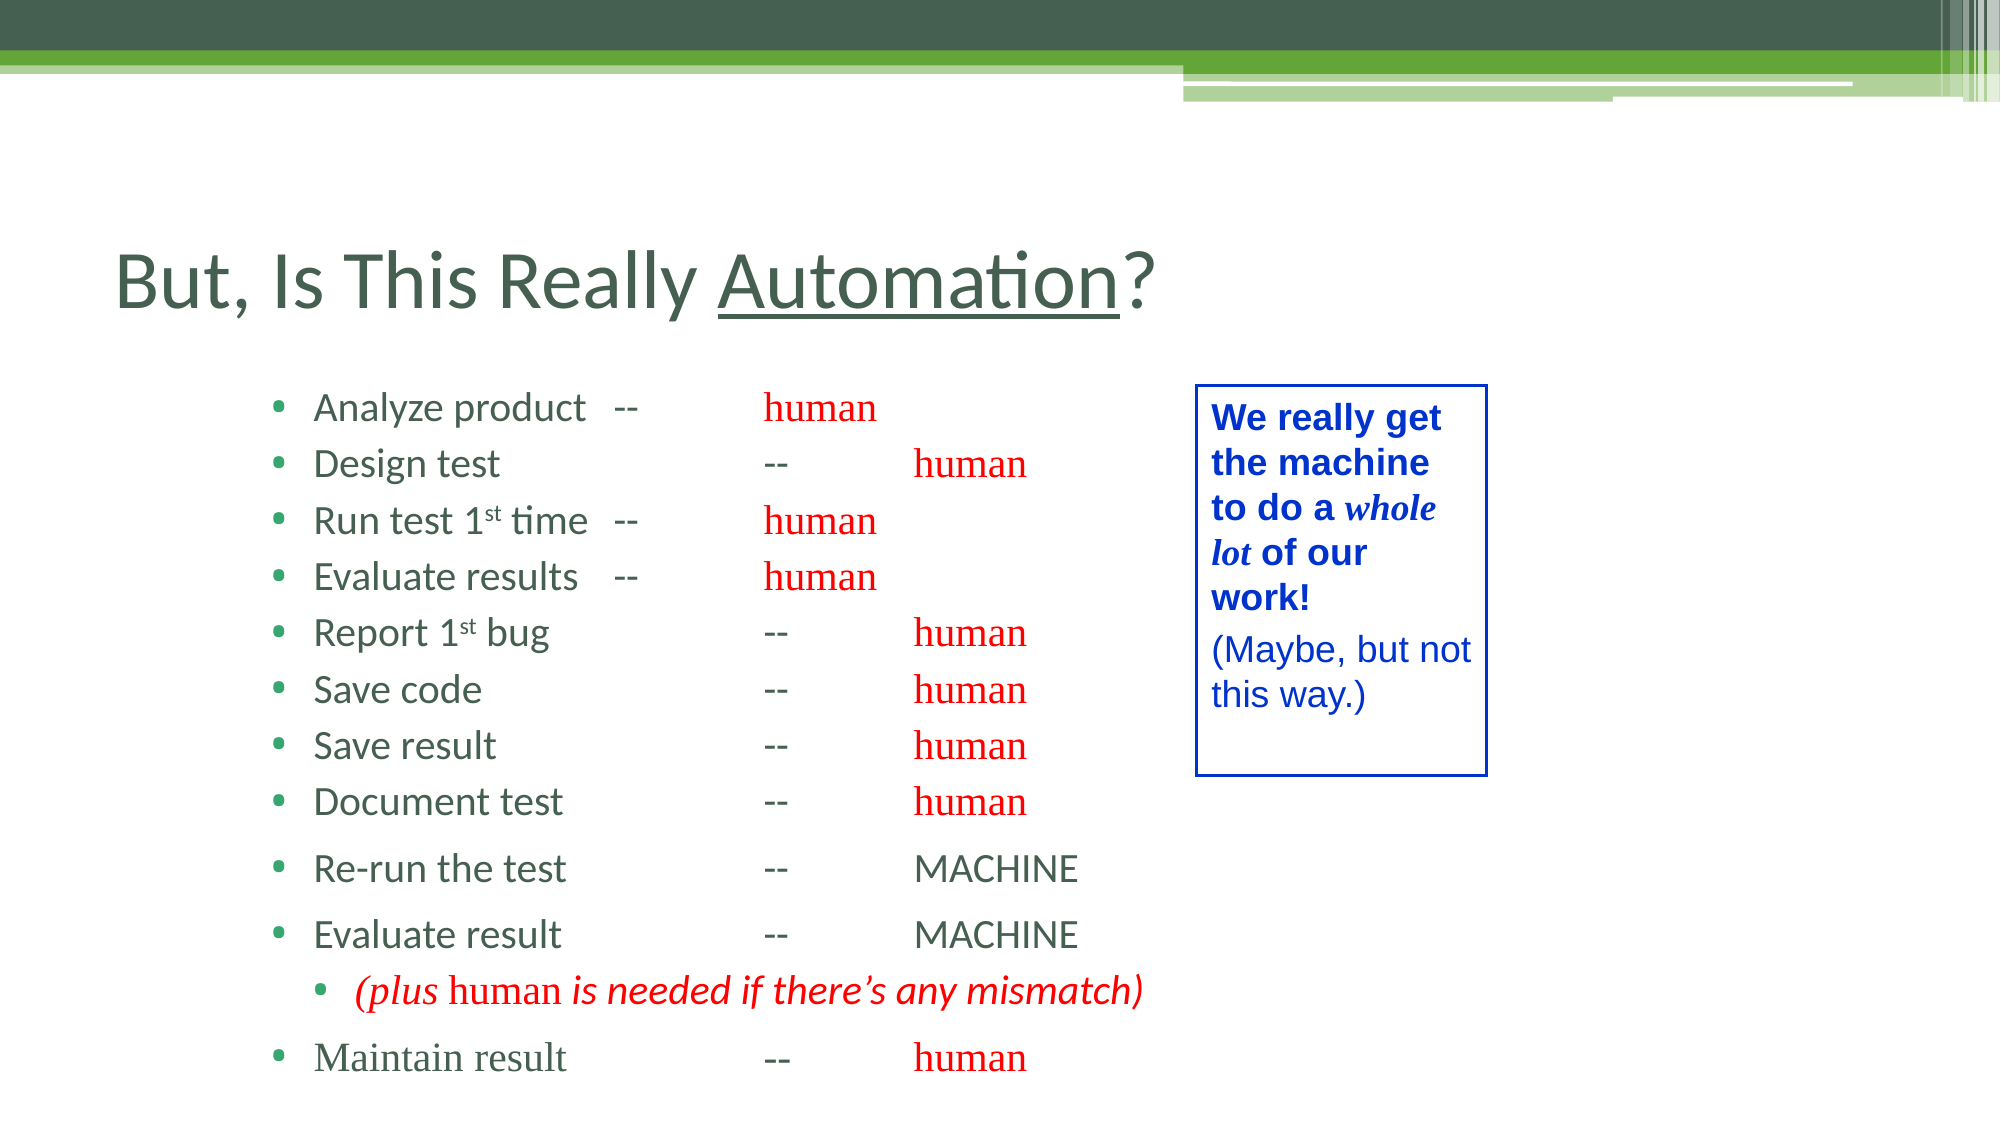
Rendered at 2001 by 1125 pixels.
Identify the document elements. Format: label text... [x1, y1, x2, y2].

title But, Is This Really Automation? [99, 187, 1900, 363]
text_box We really get the machine to do a whole lot of our work! (Maybe, but not this way.) [1196, 385, 1487, 776]
text_box Analyze product -- human Design test -- human Run test 1st time -- human Evaluate results -- human Report 1st bug -- human Save code -- human Save result -- human Document test -- human Re-run the test -- MACHINE Evaluate result -- MACHINE (plus human is needed if there’s any mismatch) Maintain result -- human [238, 372, 1202, 1123]
